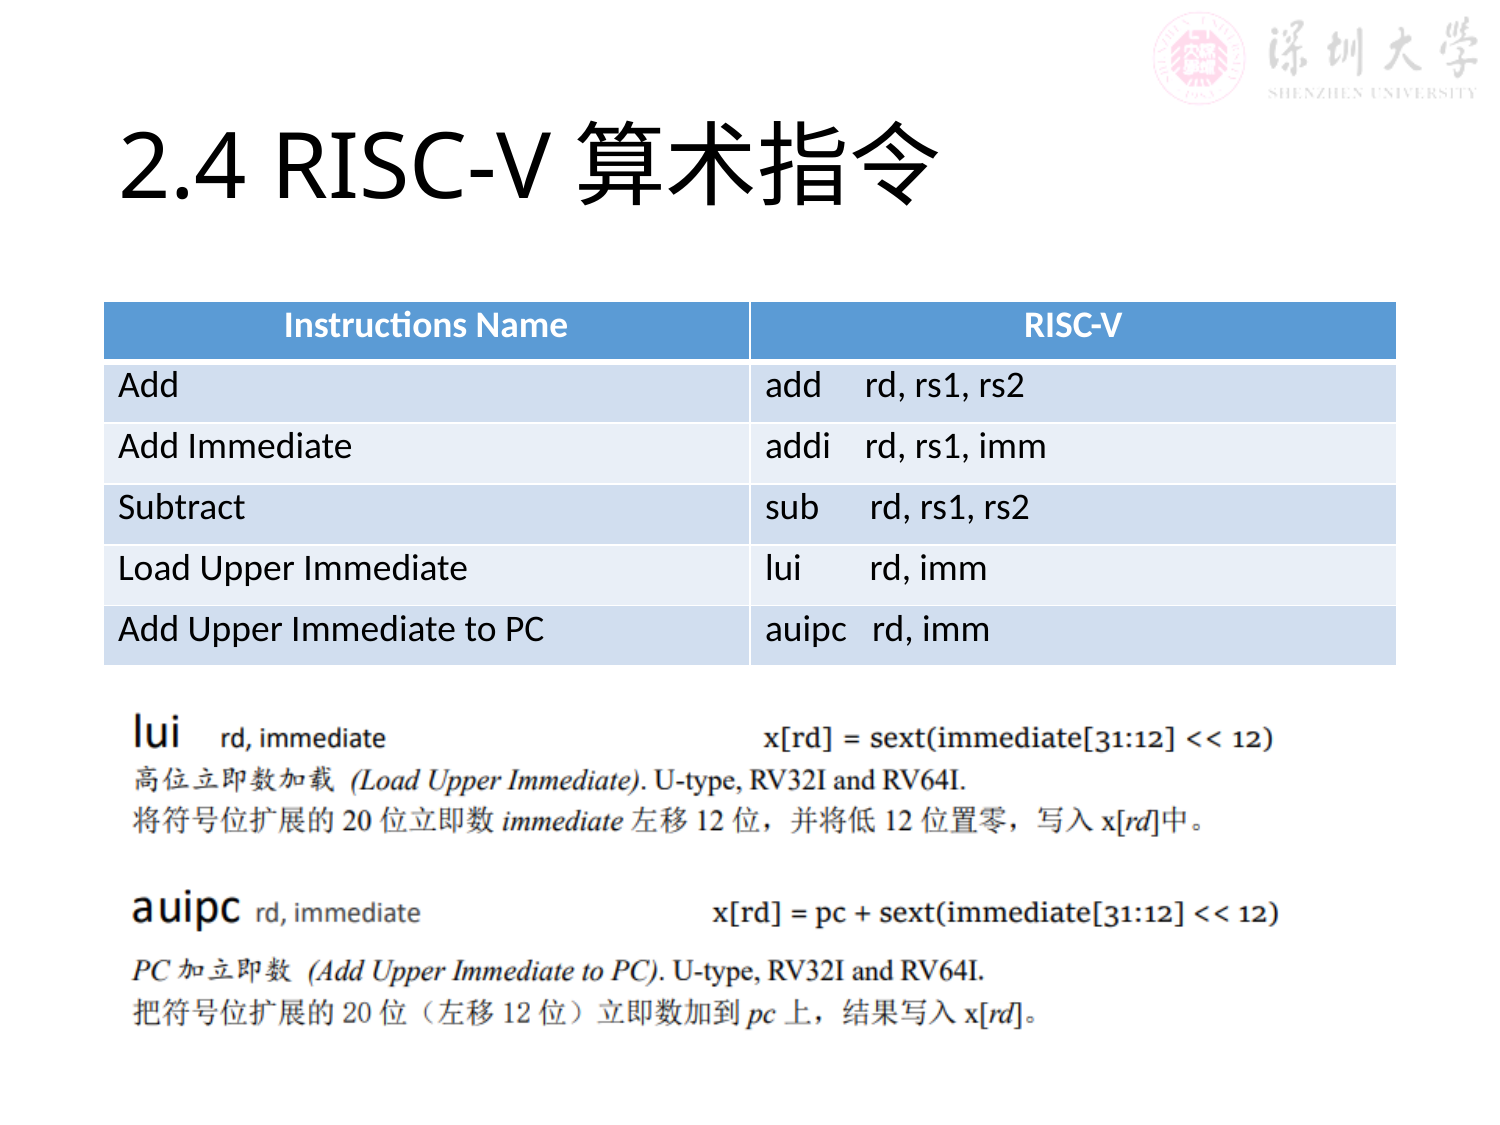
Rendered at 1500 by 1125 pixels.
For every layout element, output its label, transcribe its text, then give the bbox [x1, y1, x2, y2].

table_cell addi rd, rs1, imm [751, 424, 1396, 483]
table_cell Add Immediate [104, 424, 749, 483]
table_header Instructions Name [104, 302, 749, 359]
picture [122, 705, 1286, 851]
table_cell Load Upper Immediate [104, 546, 749, 605]
table_cell auipc rd, imm [751, 606, 1396, 665]
table_cell Add Upper Immediate to PC [104, 606, 749, 665]
table_cell lui rd, imm [751, 546, 1396, 605]
table_cell sub rd, rs1, rs2 [751, 485, 1396, 544]
table_header RISC-V [751, 302, 1396, 359]
table_cell add rd, rs1, rs2 [751, 365, 1396, 422]
table_cell Subtract [104, 485, 749, 544]
picture [122, 889, 1301, 1042]
title 2.4 RISC-V算术指令 [103, 59, 1397, 278]
table_cell Add [104, 365, 749, 422]
